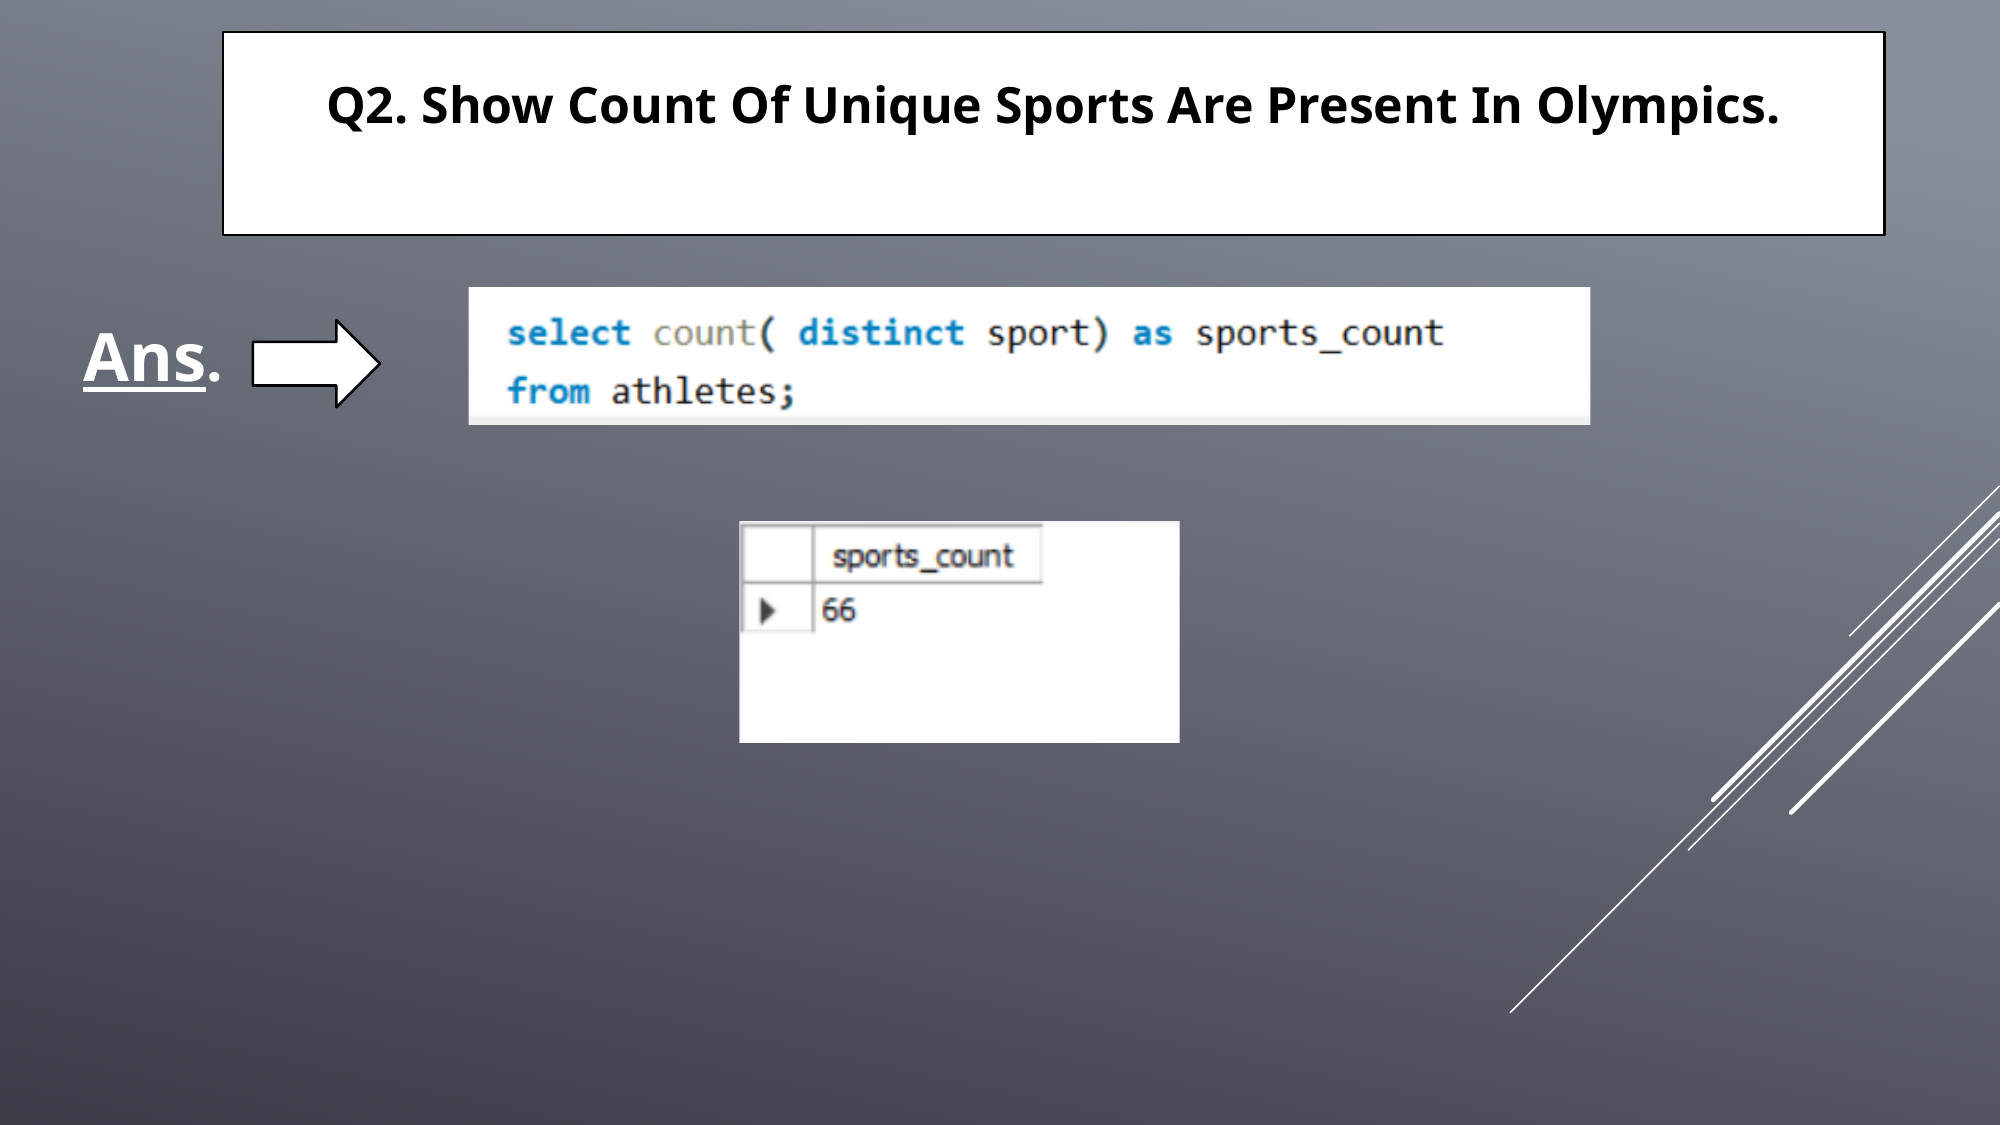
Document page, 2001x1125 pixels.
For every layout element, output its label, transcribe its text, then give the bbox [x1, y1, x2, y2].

picture [739, 521, 1180, 744]
picture [468, 286, 1591, 425]
text_box [251, 318, 381, 409]
text_box Ans. [68, 307, 239, 403]
title Q2. Show Count Of Unique Sports Are Present In Olympics. [222, 31, 1886, 236]
